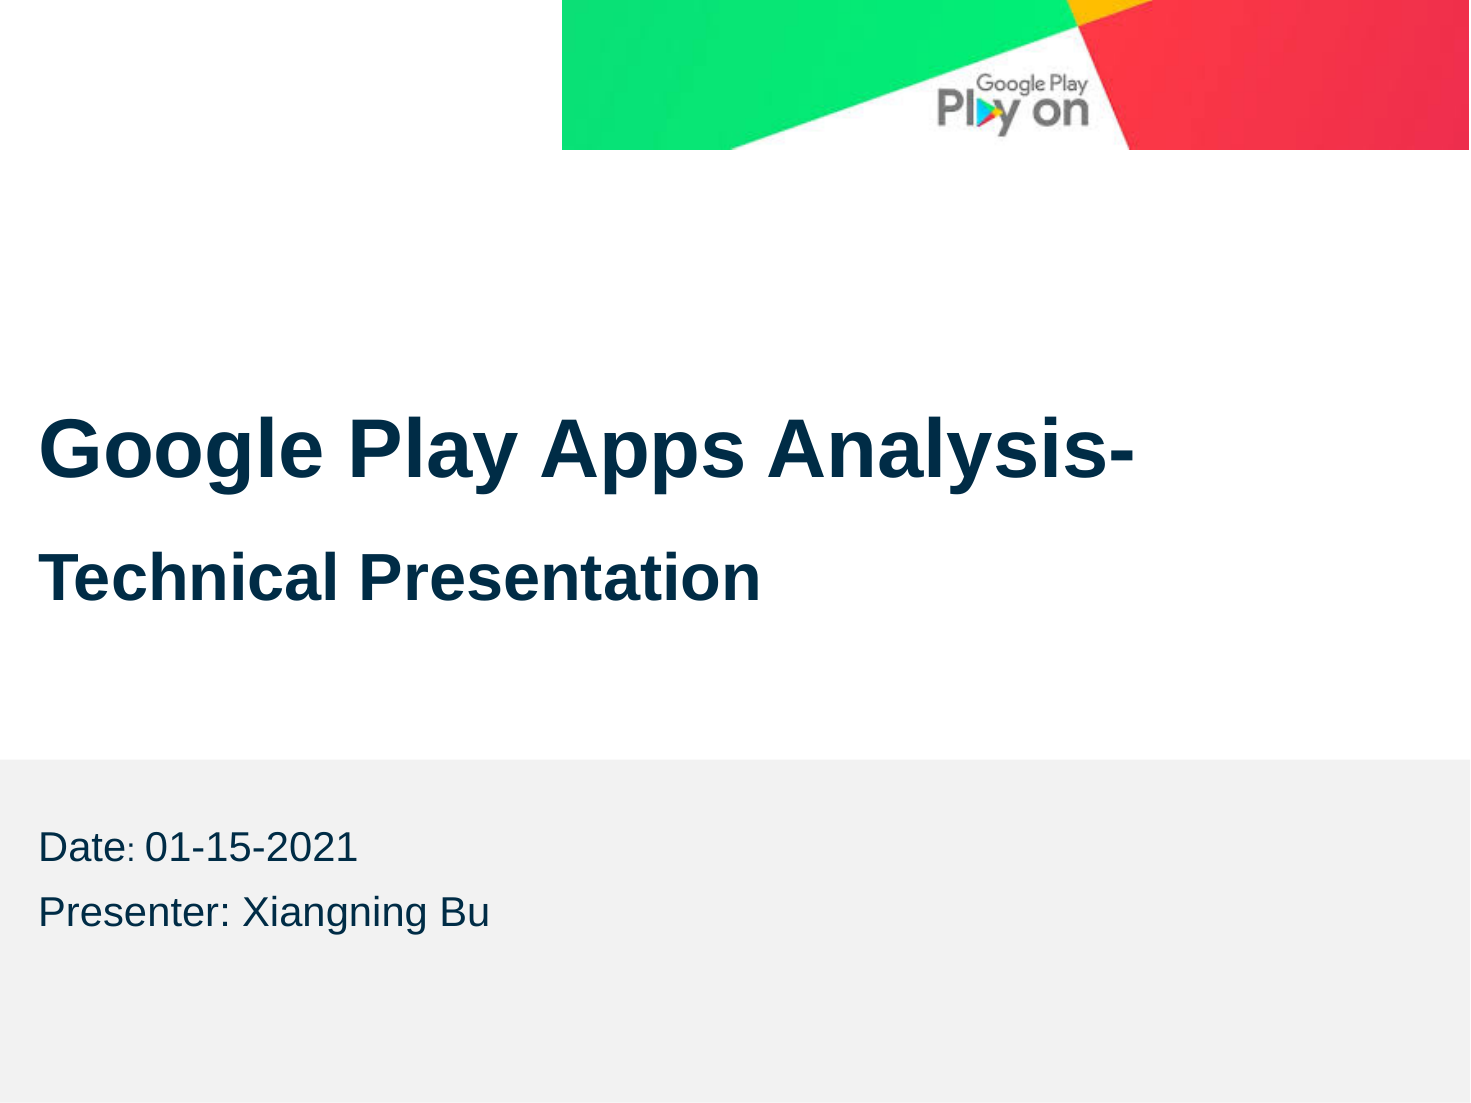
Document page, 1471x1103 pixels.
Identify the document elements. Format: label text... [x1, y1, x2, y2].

title Google Play Apps Analysis- Technical Presentation [38, 344, 1426, 614]
picture [562, 0, 1471, 150]
text_box Presenter: Xiangning Bu [38, 884, 848, 935]
text_box Date: 01-15-2021 [38, 819, 848, 870]
